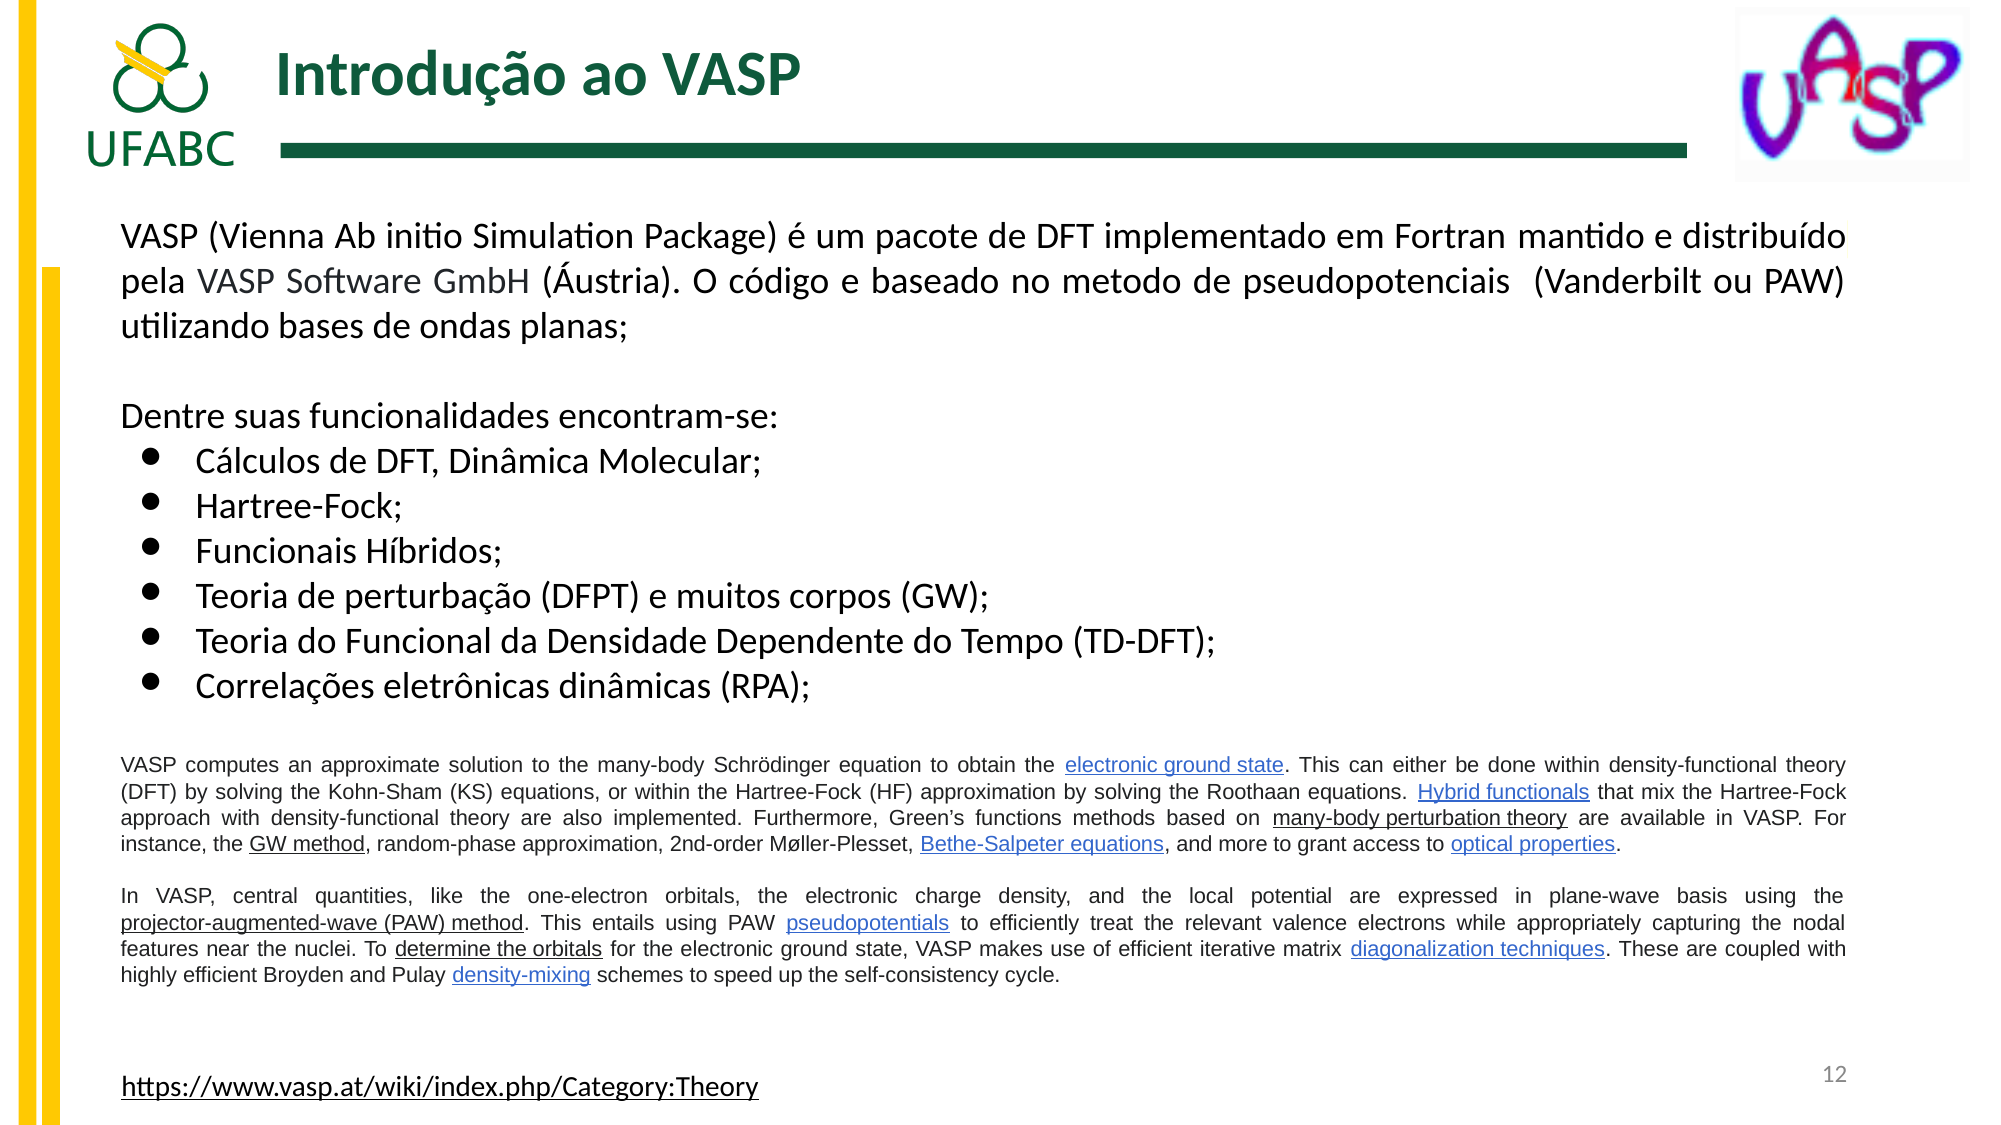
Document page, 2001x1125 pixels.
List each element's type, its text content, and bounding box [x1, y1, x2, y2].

text_box VASP (Vienna Ab initio Simulation Package) é um pacote de DFT implementado em Fortran mantido e distribuído pela VASP Software GmbH (Áustria). O código e baseado no metodo de pseudopotenciais (Vanderbilt ou PAW) utilizando bases de ondas planas; Dentre suas funcionalidades encontram-se: Cálculos de DFT, Dinâmica Molecular; Hartree-Fock; Funcionais Híbridos; Teoria de perturbação (DFPT) e muitos corpos (GW); Teoria do Funcional da Densidade Dependente do Tempo (TD-DFT); Correlações eletrônicas dinâmicas (RPA); VASP computes an approximate solution to the many-body Schrödinger equation to obtain the electronic ground state. This can either be done within density-functional theory (DFT) by solving the Kohn-Sham (KS) equations, or within the Hartree-Fock (HF) approximation by solving the Roothaan equations. Hybrid functionals that mix the Hartree-Fock approach with density-functional theory are also implemented. Furthermore, Green’s functions methods based on many-body perturbation theory are available in VASP. For instance, the GW method, random-phase approximation, 2nd-order Møller-Plesset, Bethe-Salpeter equations, and more to grant access to optical properties. In VASP, central quantities, like the one-electron orbitals, the electronic charge density, and the local potential are expressed in plane-wave basis using the projector-augmented-wave (PAW) method. This entails using PAW pseudopotentials to efficiently treat the relevant valence electrons while appropriately capturing the nodal features near the nuclei. To determine the orbitals for the electronic ground state, VASP makes use of efficient iterative matrix diagonalization techniques. These are coupled with highly efficient Broyden and Pulay density-mixing schemes to speed up the self-consistency cycle. [105, 196, 1862, 1002]
slide_number ‹#› [1412, 1042, 1863, 1103]
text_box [18, 0, 61, 1125]
text_box [280, 142, 1687, 159]
picture [1735, 7, 1971, 182]
text_box Introdução ao VASP [276, 3, 1745, 136]
picture [40, 3, 276, 186]
text_box https://www.vasp.at/wiki/index.php/Category:Theory [106, 1052, 953, 1118]
